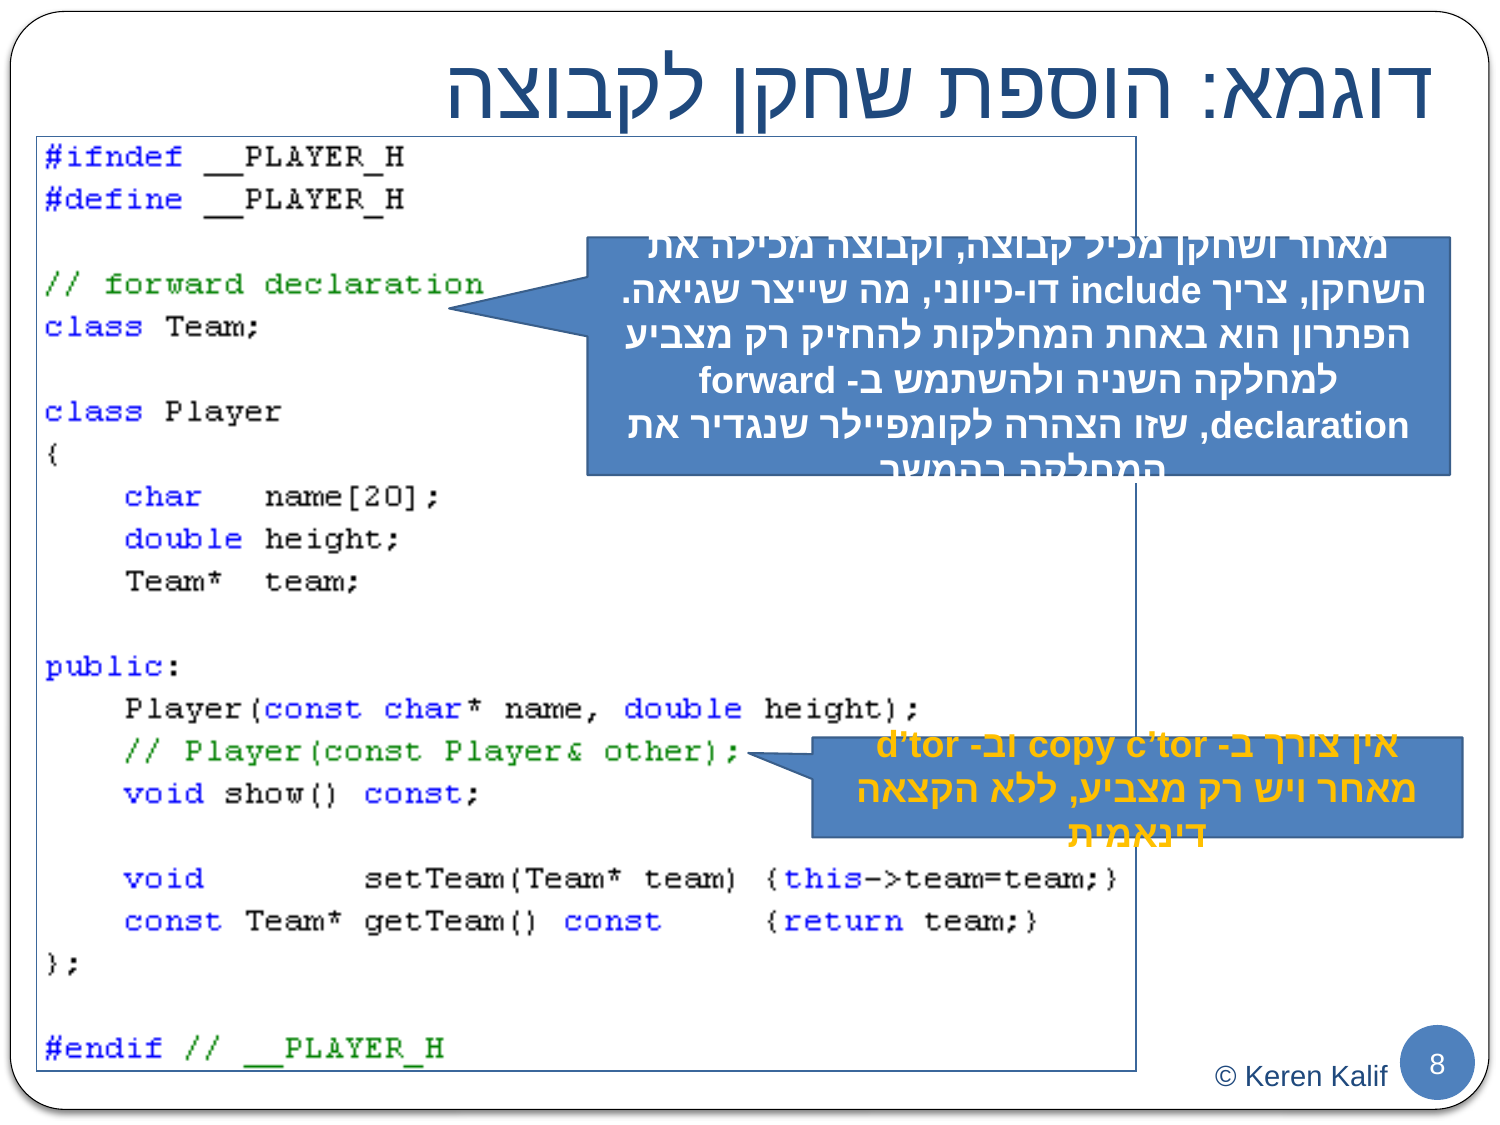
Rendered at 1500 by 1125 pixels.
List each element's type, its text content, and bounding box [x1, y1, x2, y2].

footer © Keren Kalif [1200, 1037, 1500, 1113]
text_box אין צורך ב- copy c’tor וב- d’tor מאחר ויש רק מצביע, ללא הקצאה דינאמית [1142, 736, 1464, 839]
text_box מאחר ושחקן מכיל קבוצה, וקבוצה מכילה את השחקן, צריך include דו-כיווני, מה שייצר שגיאה. הפתרון הוא באחת המחלקות להחזיק רק מצביע למחלקה השניה ולהשתמש ב- forward declaration, שזו הצהרה לקומפיילר שנגדיר את המחלקה בהמשך. [1142, 236, 1452, 477]
slide_number 8 [1399, 1024, 1475, 1100]
picture [37, 137, 1136, 1071]
title דוגמא: הוספת שחקן לקבוצה [49, 0, 1451, 151]
